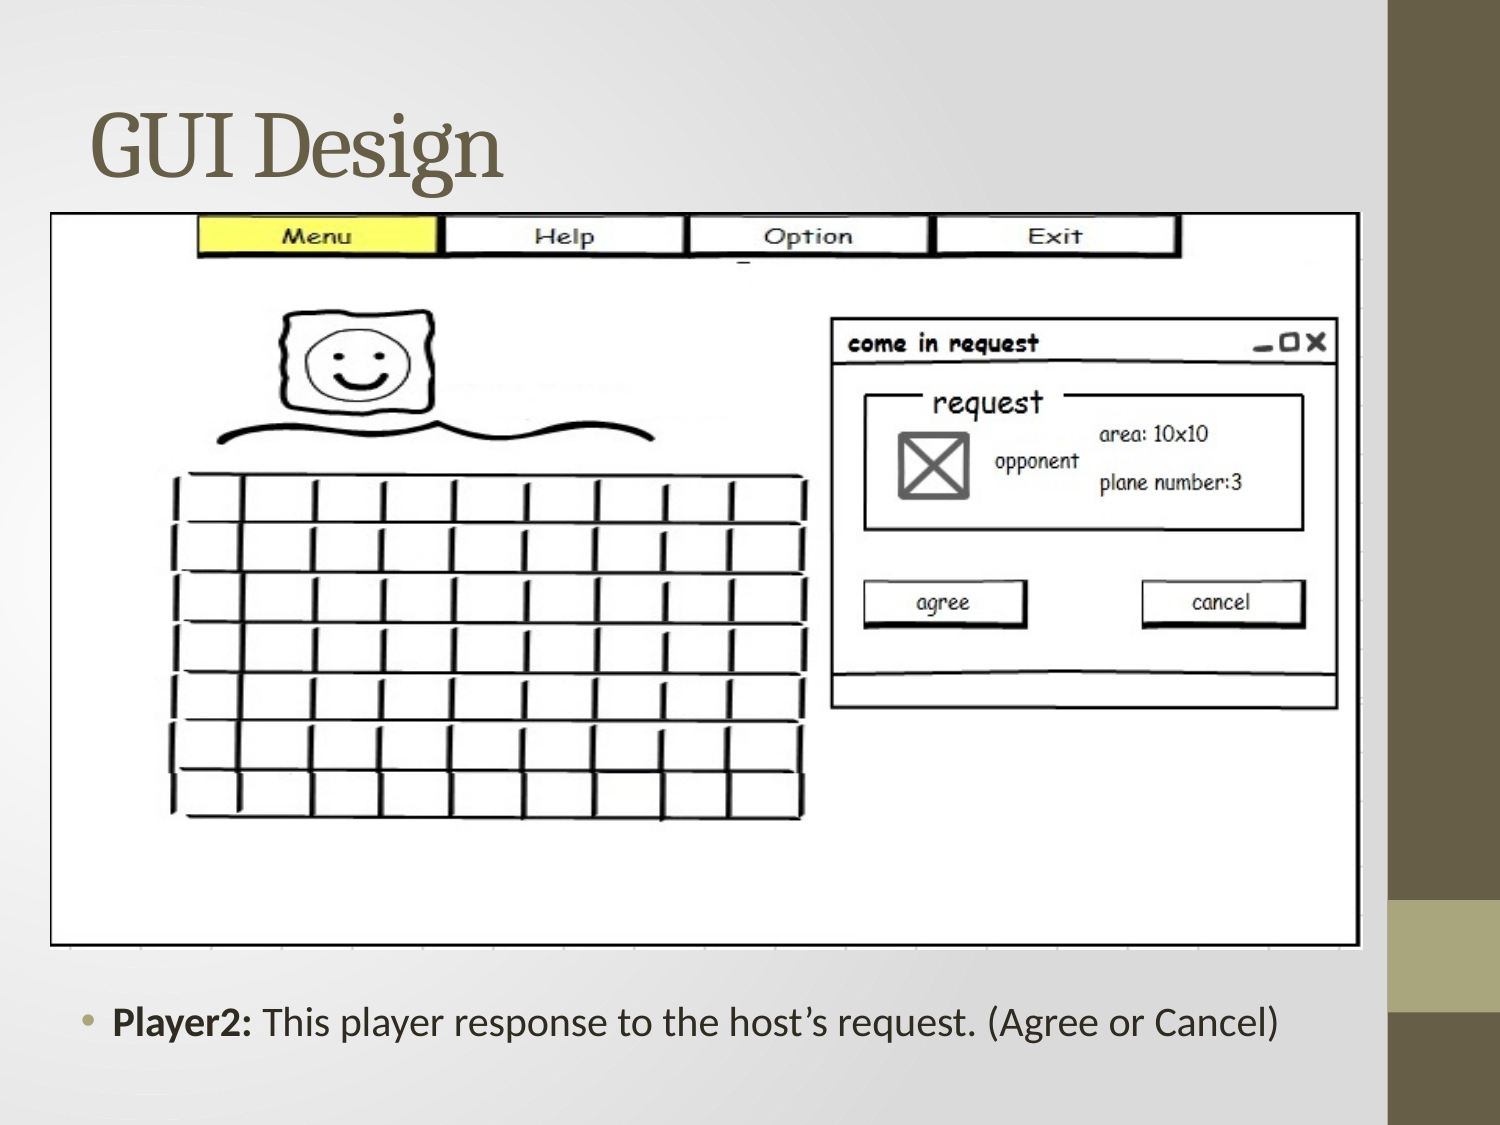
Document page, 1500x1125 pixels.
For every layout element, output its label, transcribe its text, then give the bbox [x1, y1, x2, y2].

list Player2: This player response to the host’s request. (Agree or Cancel) [50, 987, 1363, 1100]
title GUI Design [75, 45, 1325, 204]
picture [819, 308, 1351, 713]
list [49, 211, 1363, 951]
